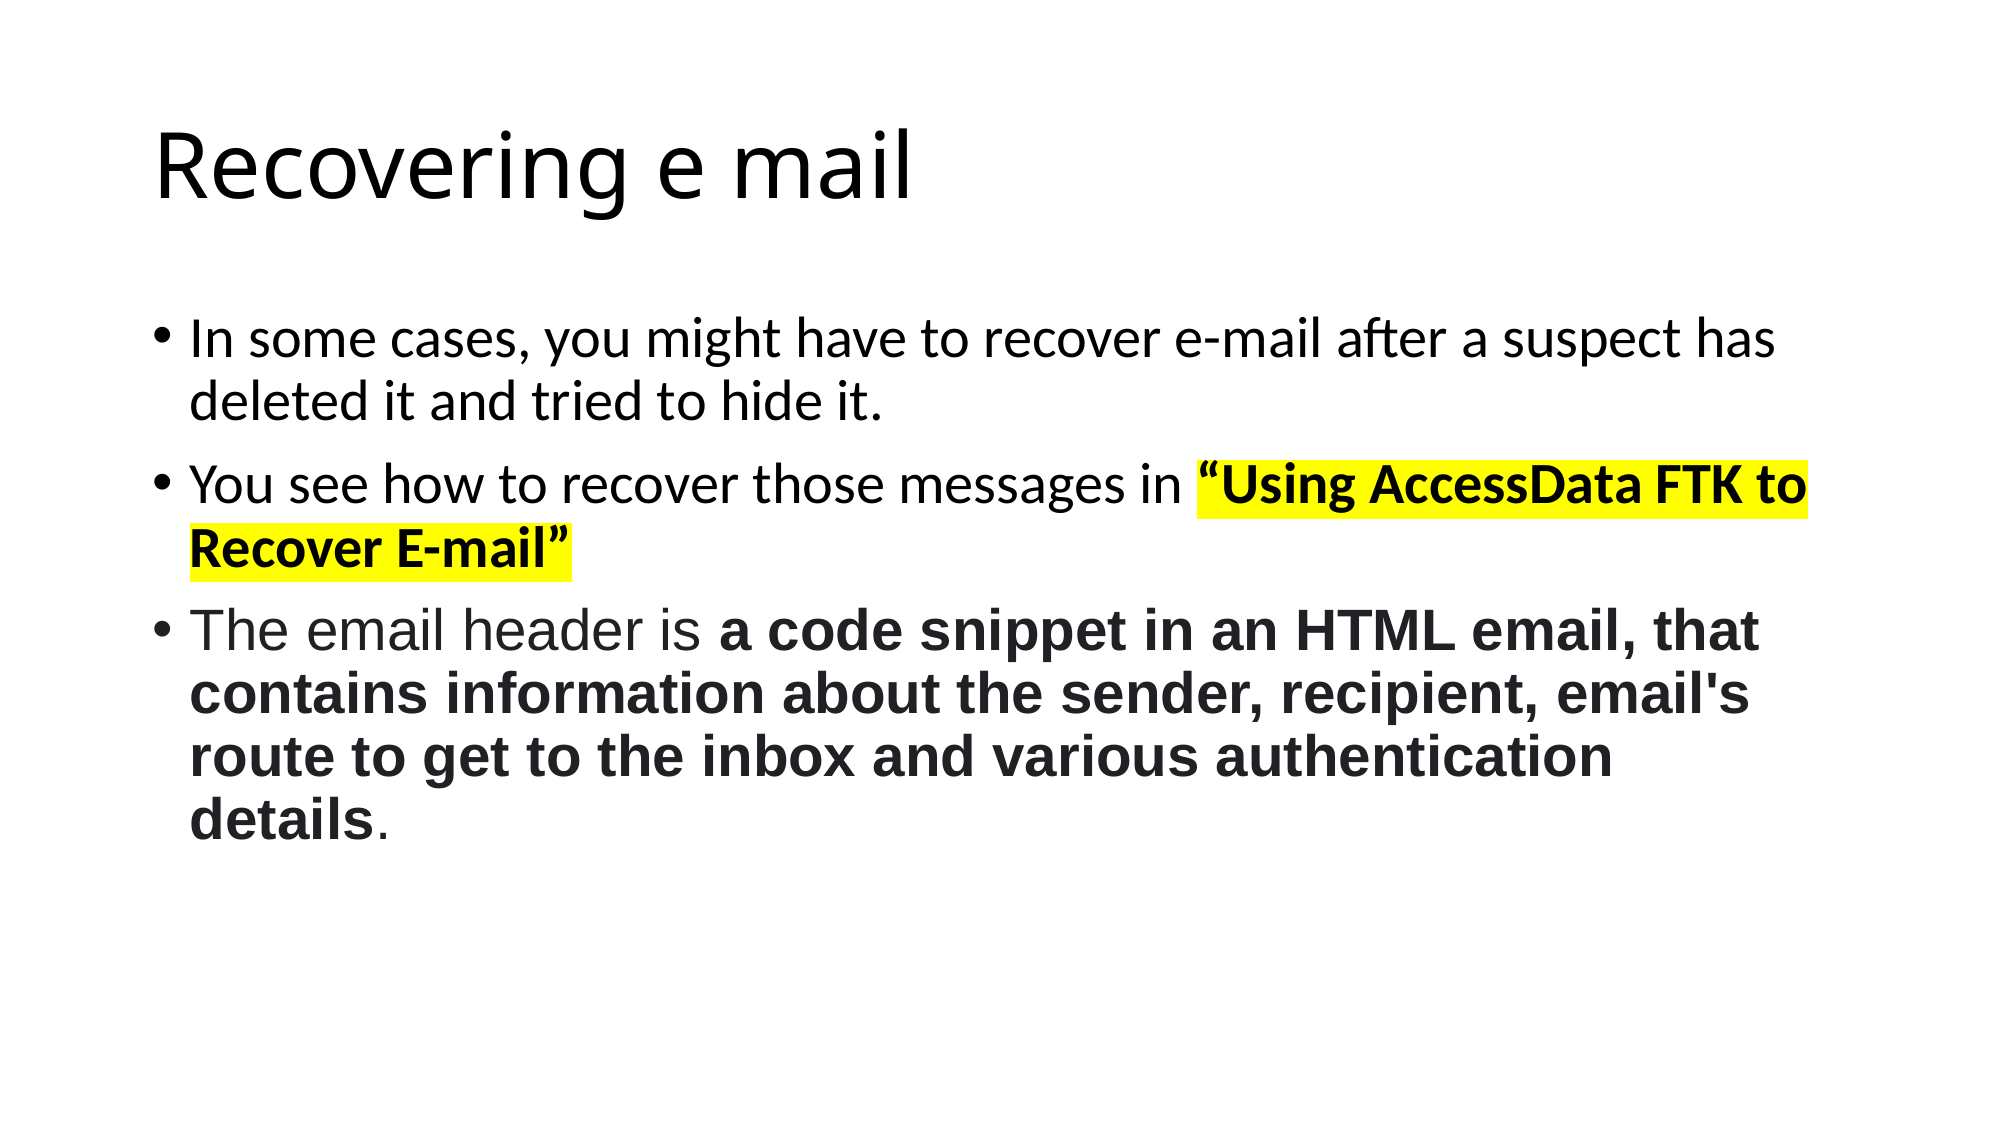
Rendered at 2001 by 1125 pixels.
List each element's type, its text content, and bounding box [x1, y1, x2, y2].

title Recovering e mail [137, 59, 1863, 278]
list In some cases, you might have to recover e-mail after a suspect has deleted it and tried to hide it. You see how to recover those messages in “Using AccessData FTK to Recover E-mail” The email header is a code snippet in an HTML email, that contains information about the sender, recipient, email's route to get to the inbox and various authentication details. [137, 299, 1863, 1014]
